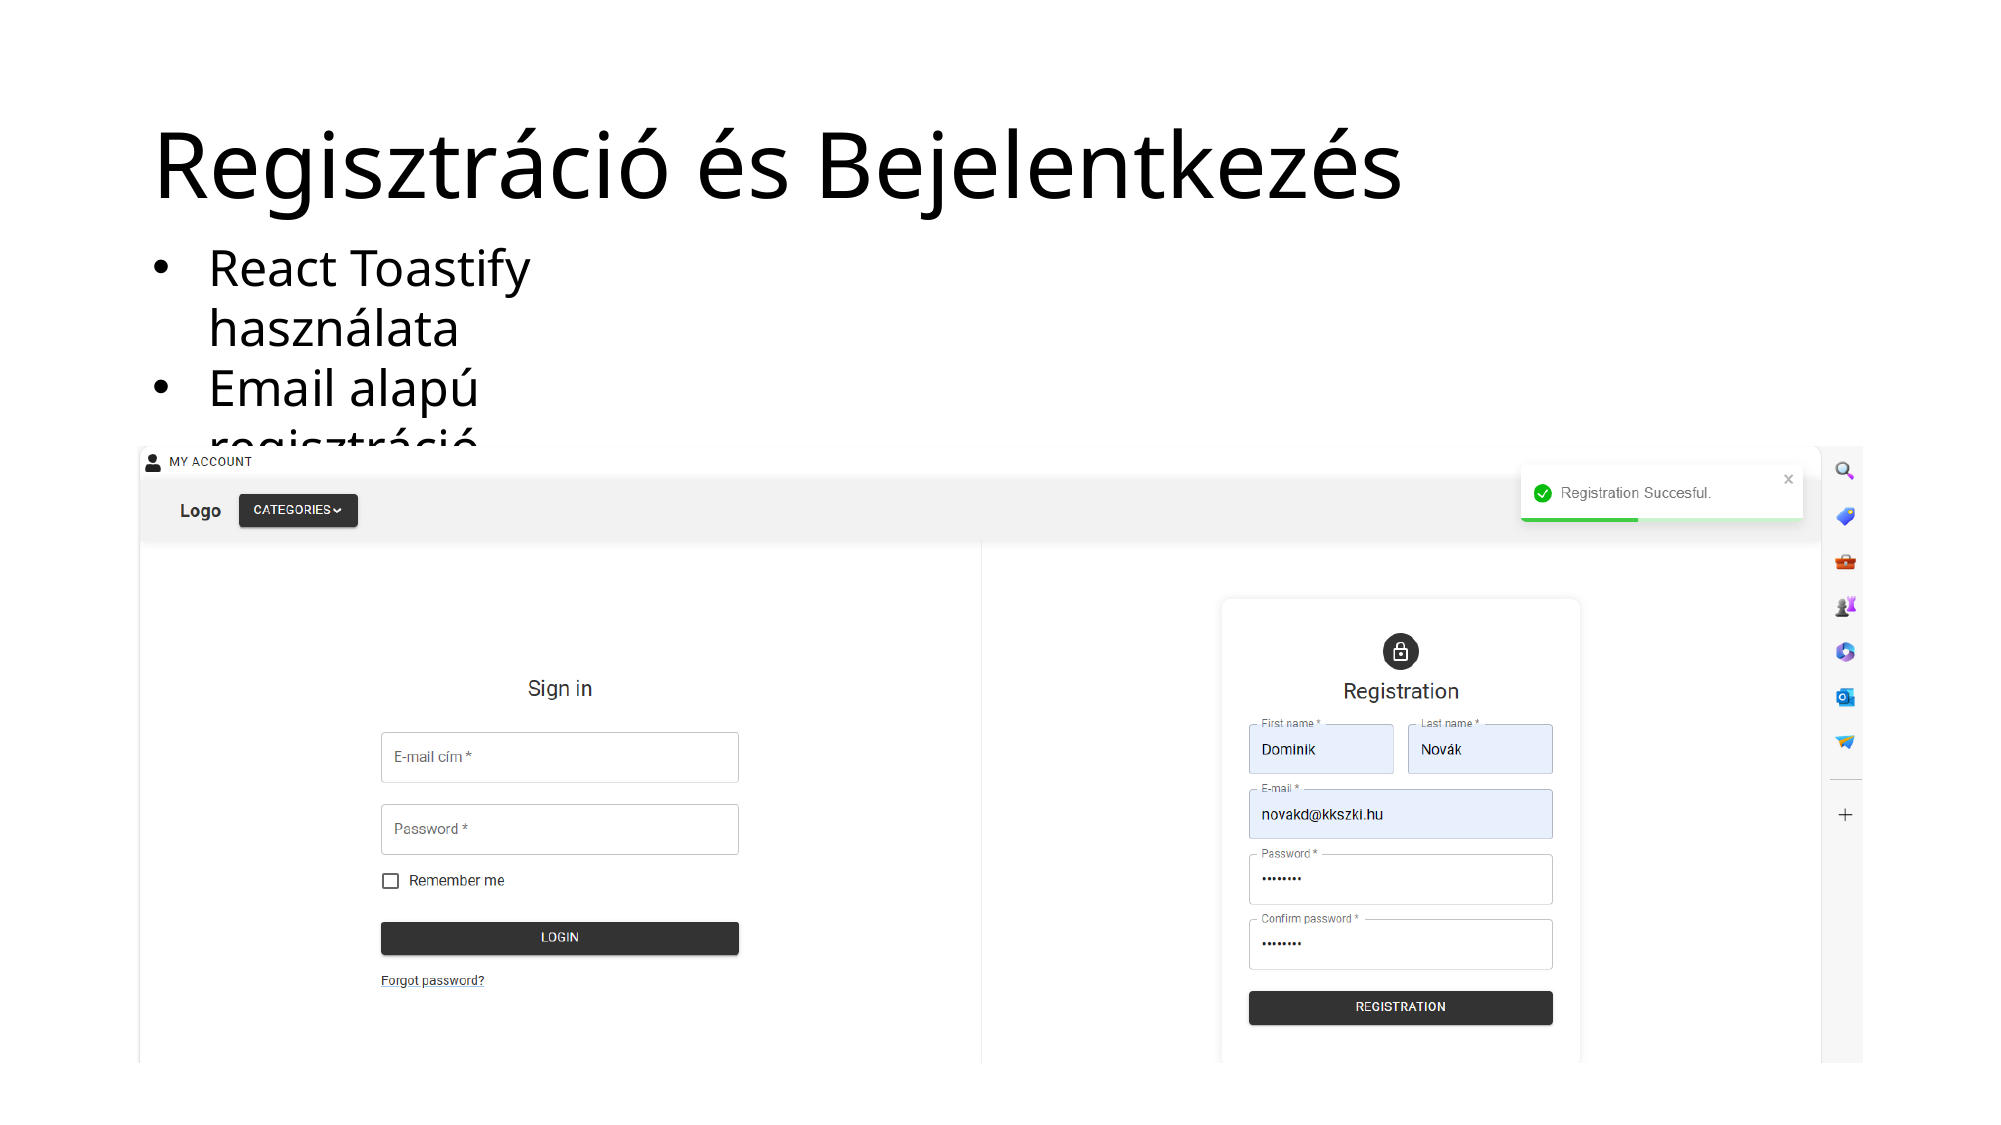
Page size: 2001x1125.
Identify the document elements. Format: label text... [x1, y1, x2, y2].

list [137, 446, 1863, 1064]
title Regisztráció és Bejelentkezés [137, 59, 1863, 278]
text_box React Toastify használata Email alapú regisztráció [137, 228, 769, 446]
